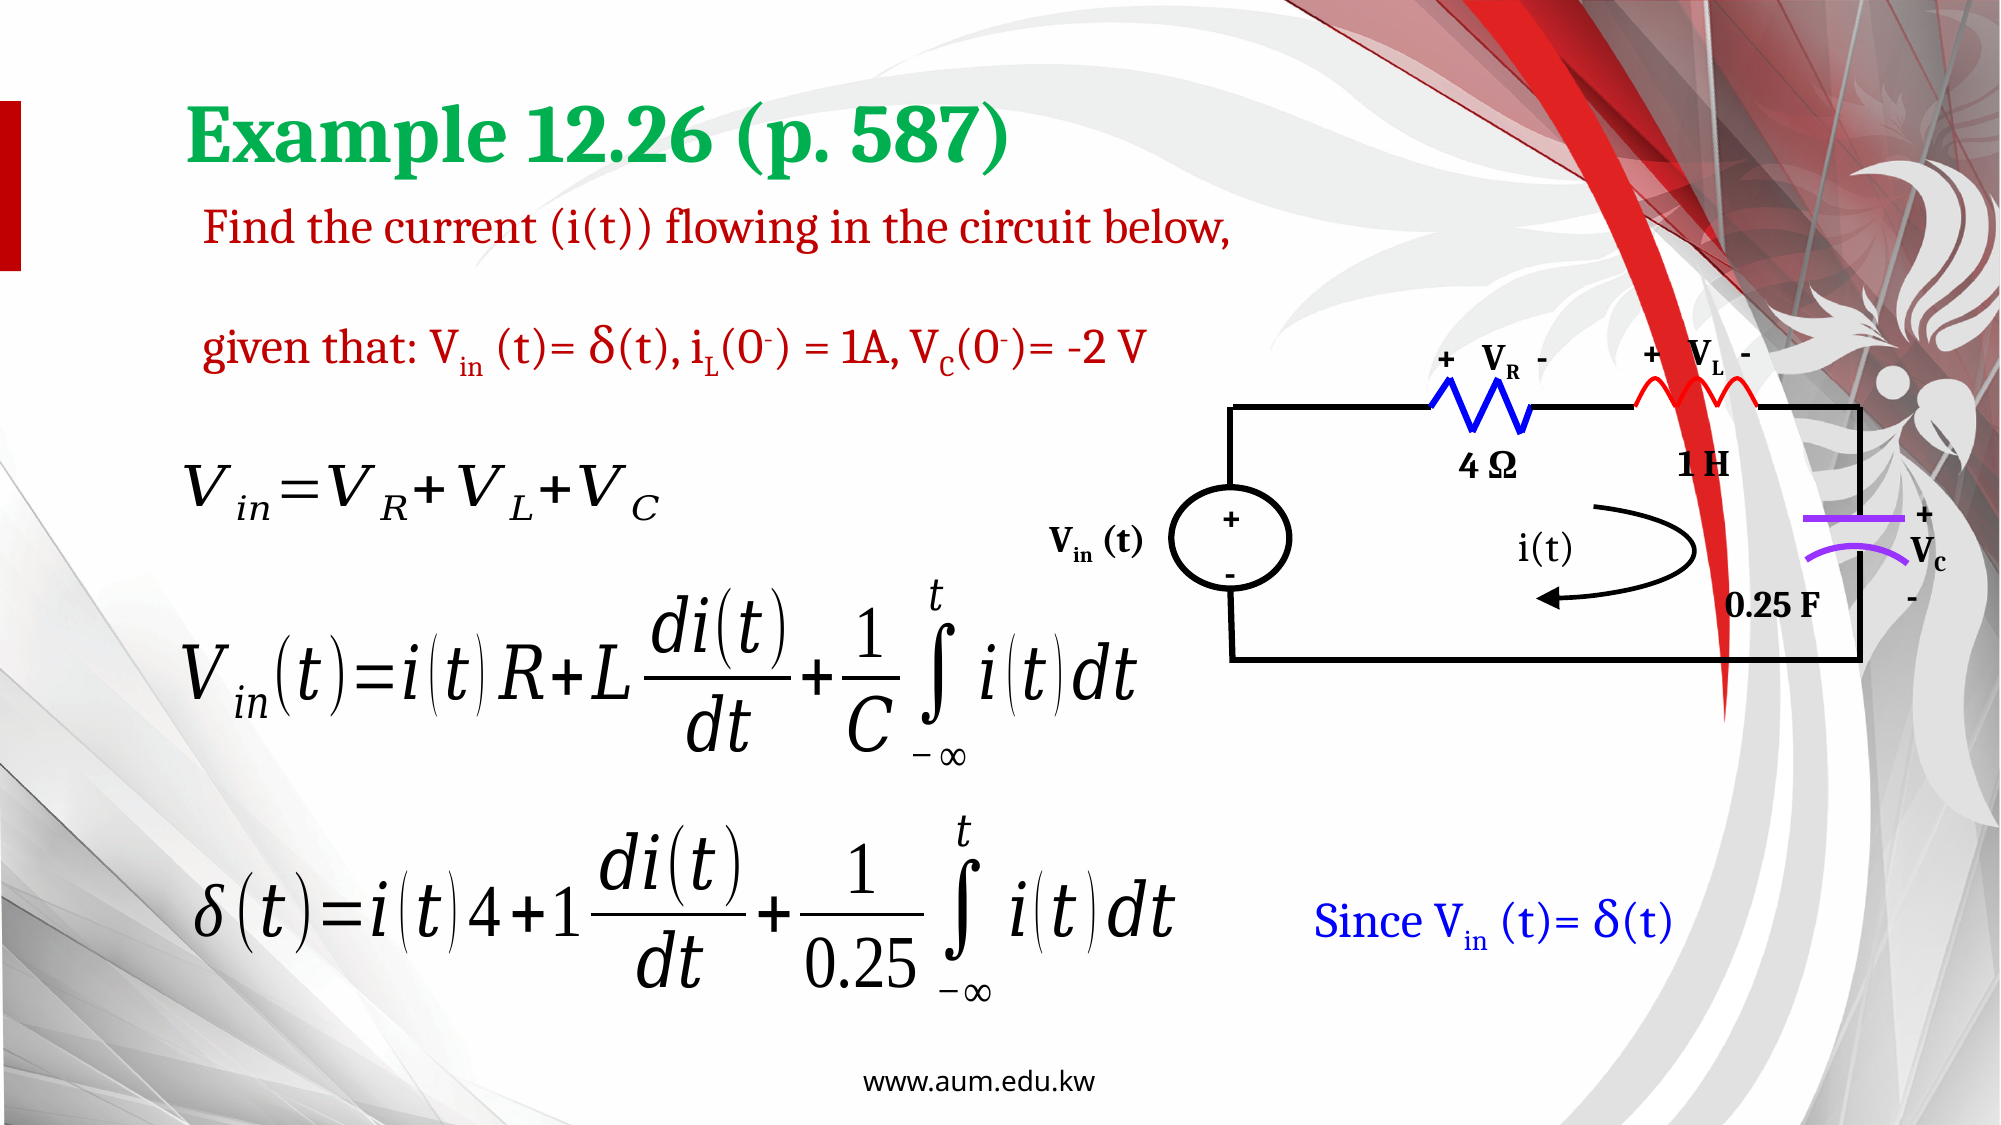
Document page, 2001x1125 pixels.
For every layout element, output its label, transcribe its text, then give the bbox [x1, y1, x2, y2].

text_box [1044, 320, 1965, 668]
picture [0, 0, 2000, 1125]
text_box Find the current (i(t)) flowing in the circuit below, given that: Vin (t)= δ(t), iL(0-) = 1A, VC(0-)= -2 V [187, 186, 1246, 390]
text_box Since Vin (t)= δ(t) [1300, 880, 1713, 964]
text_box Example 12.26 (p. 587) [171, 71, 1097, 187]
